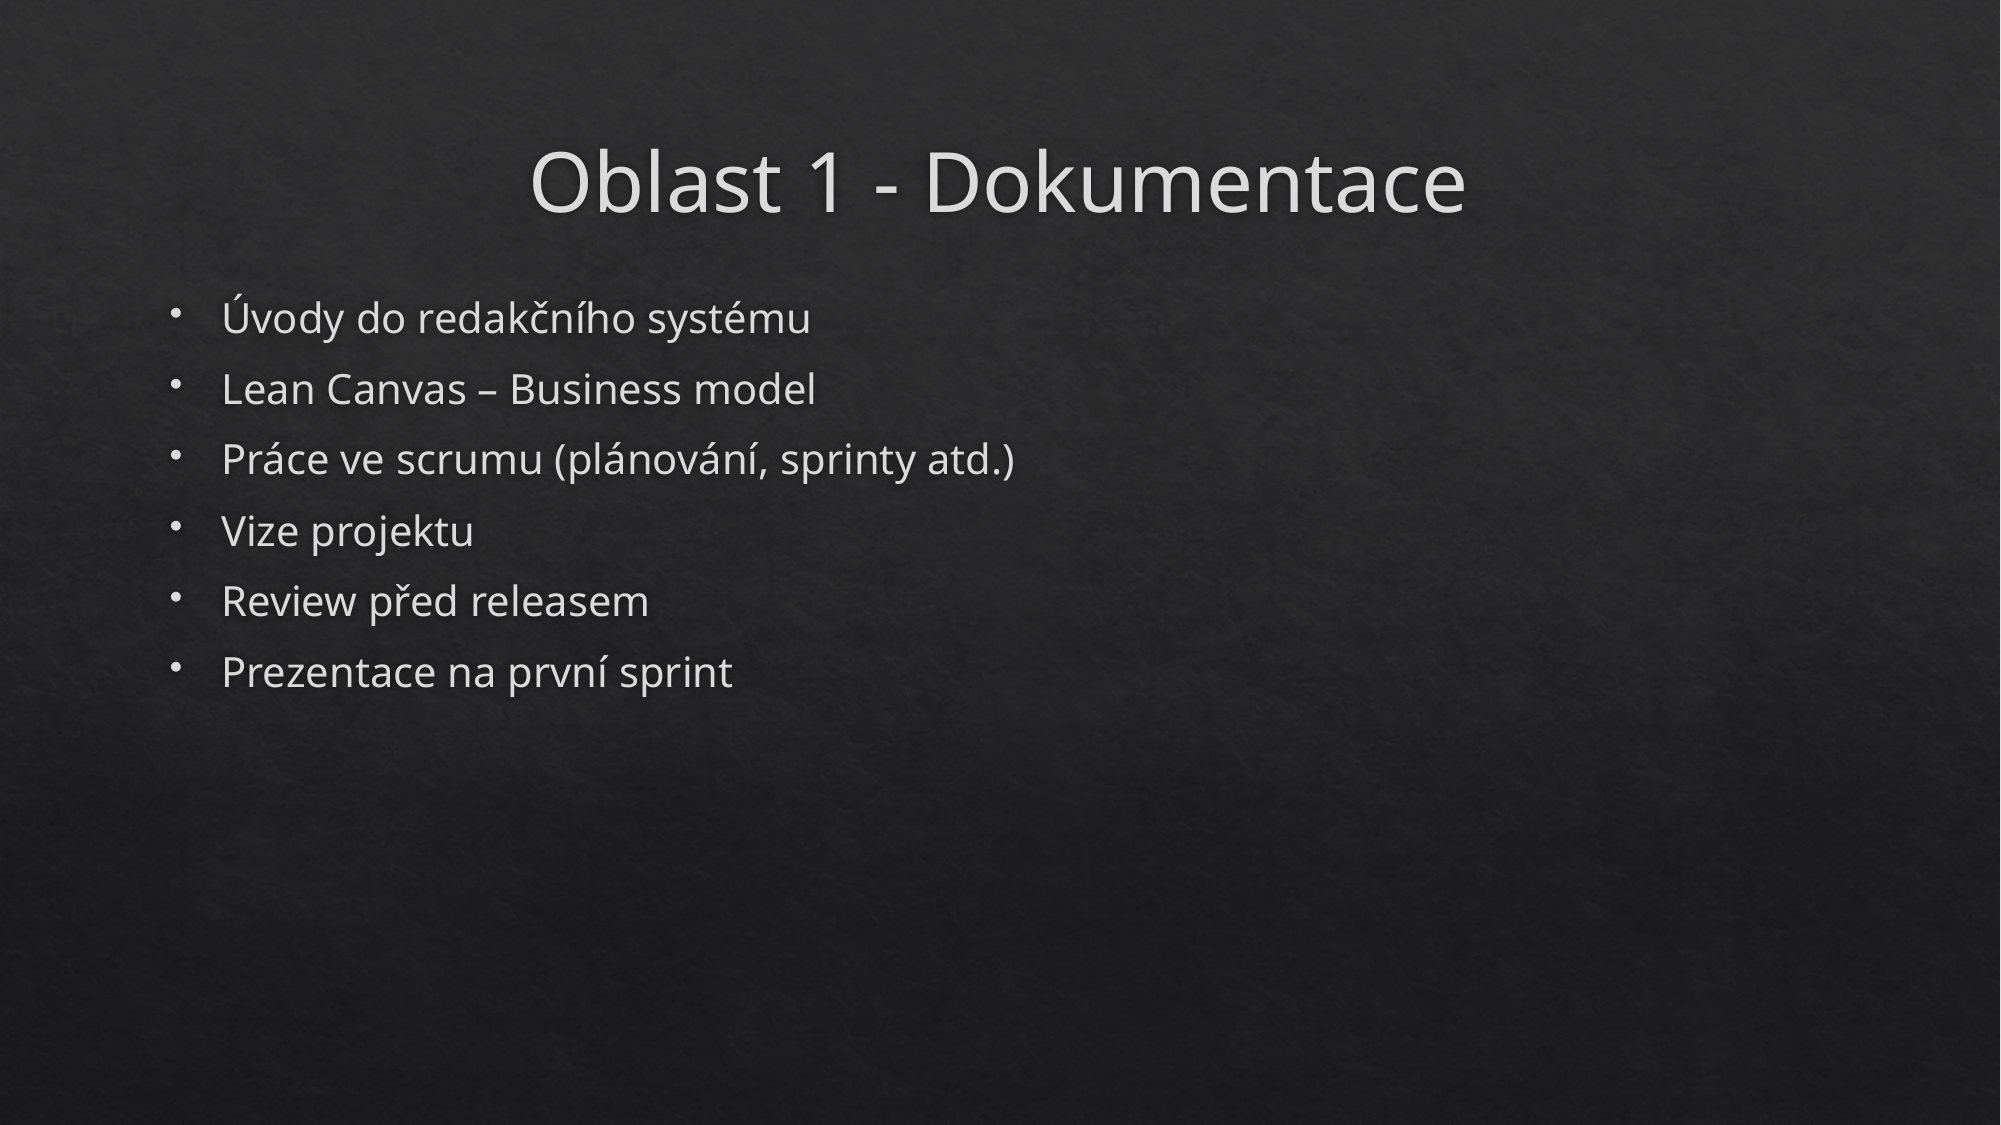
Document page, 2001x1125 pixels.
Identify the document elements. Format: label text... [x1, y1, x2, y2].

title Oblast 1 - Dokumentace [149, 99, 1849, 260]
list Úvody do redakčního systému Lean Canvas – Business model Práce ve scrumu (plánování, sprinty atd.) Vize projektu Review před releasem Prezentace na první sprint [149, 284, 1849, 950]
